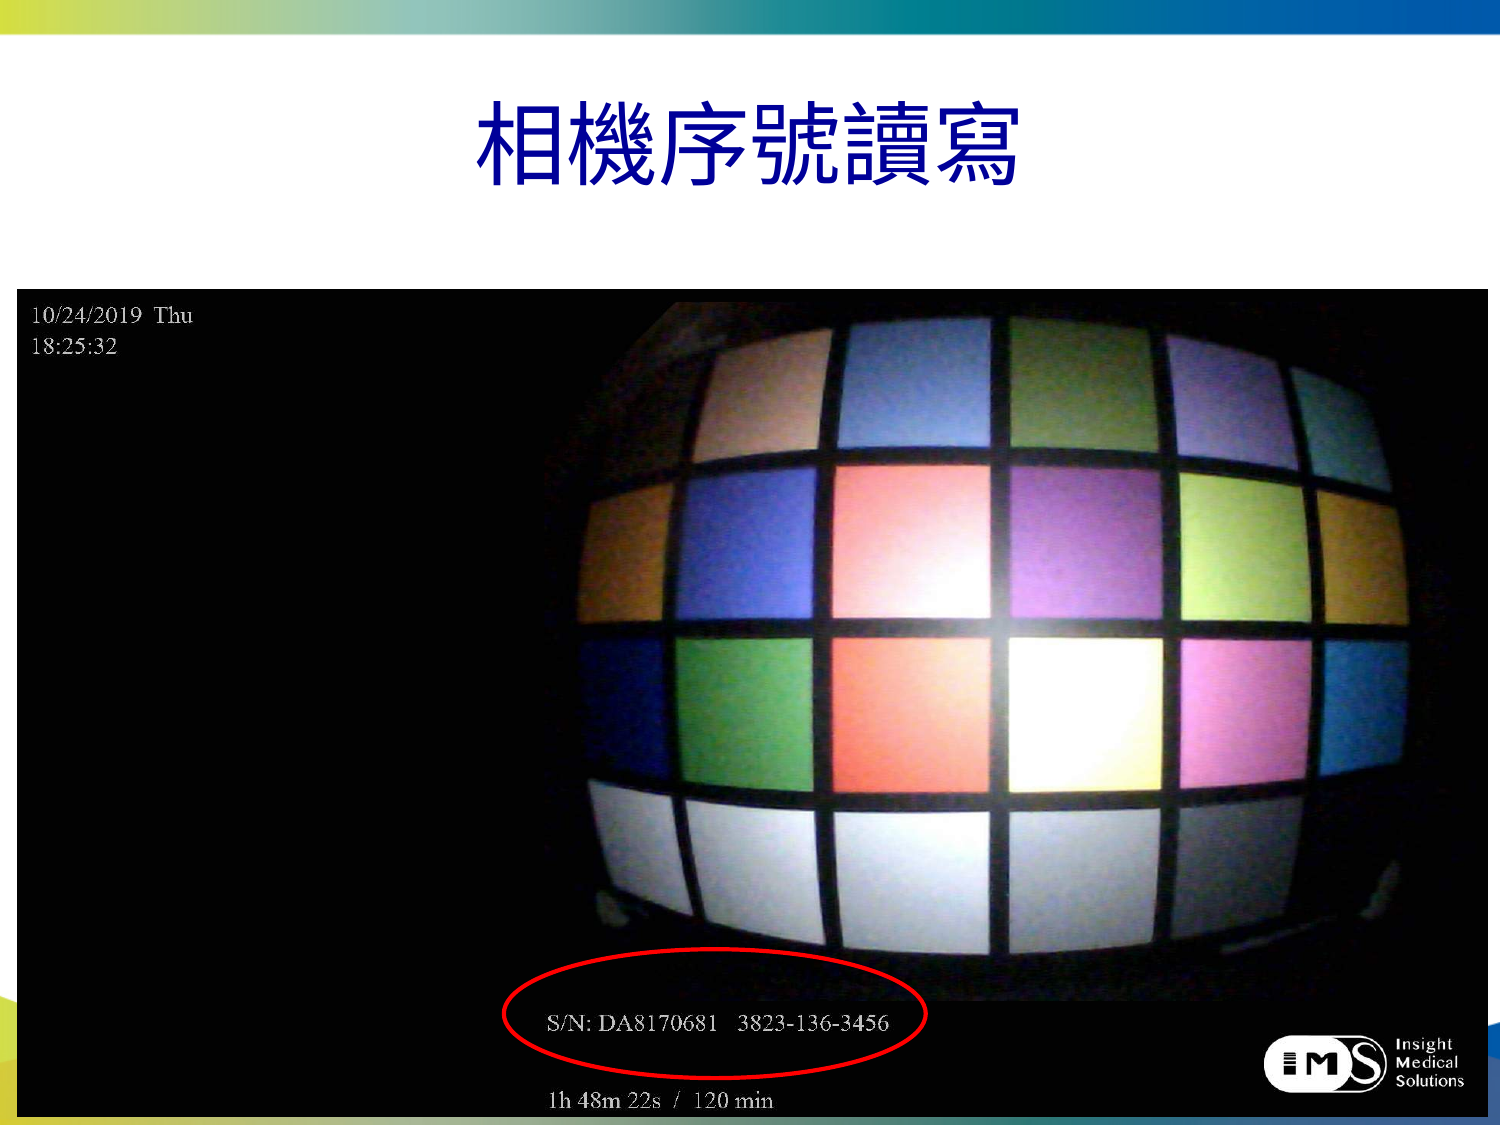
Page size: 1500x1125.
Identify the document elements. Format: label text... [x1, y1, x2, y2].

title 相機序號讀寫 [75, 60, 1425, 223]
picture [0, 0, 1500, 1125]
